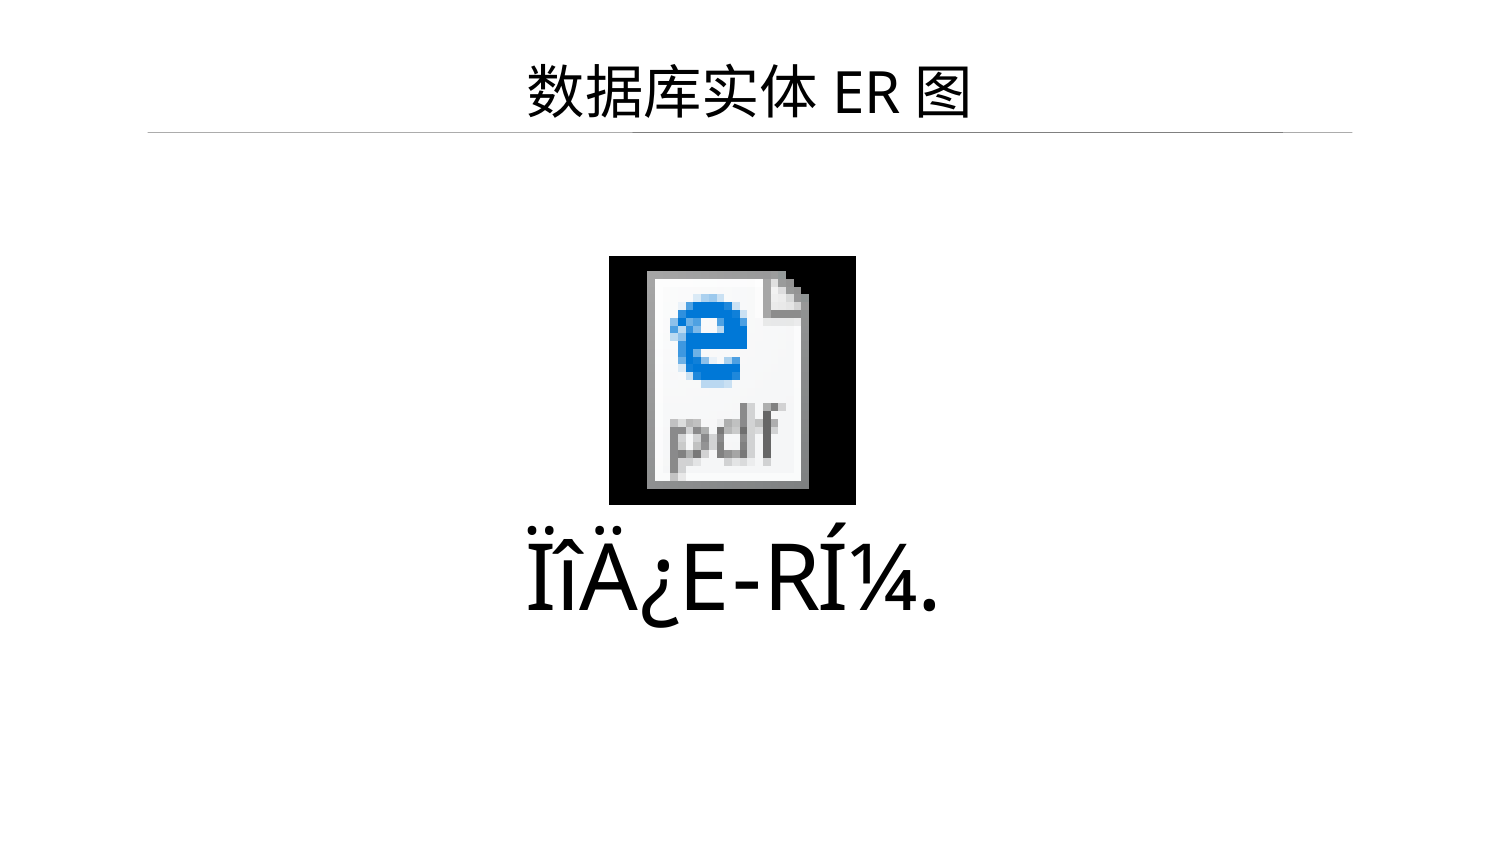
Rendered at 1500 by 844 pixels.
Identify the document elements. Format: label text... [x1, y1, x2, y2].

text_box 数据库实体ER图 [262, 51, 1238, 130]
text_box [348, 256, 1110, 682]
